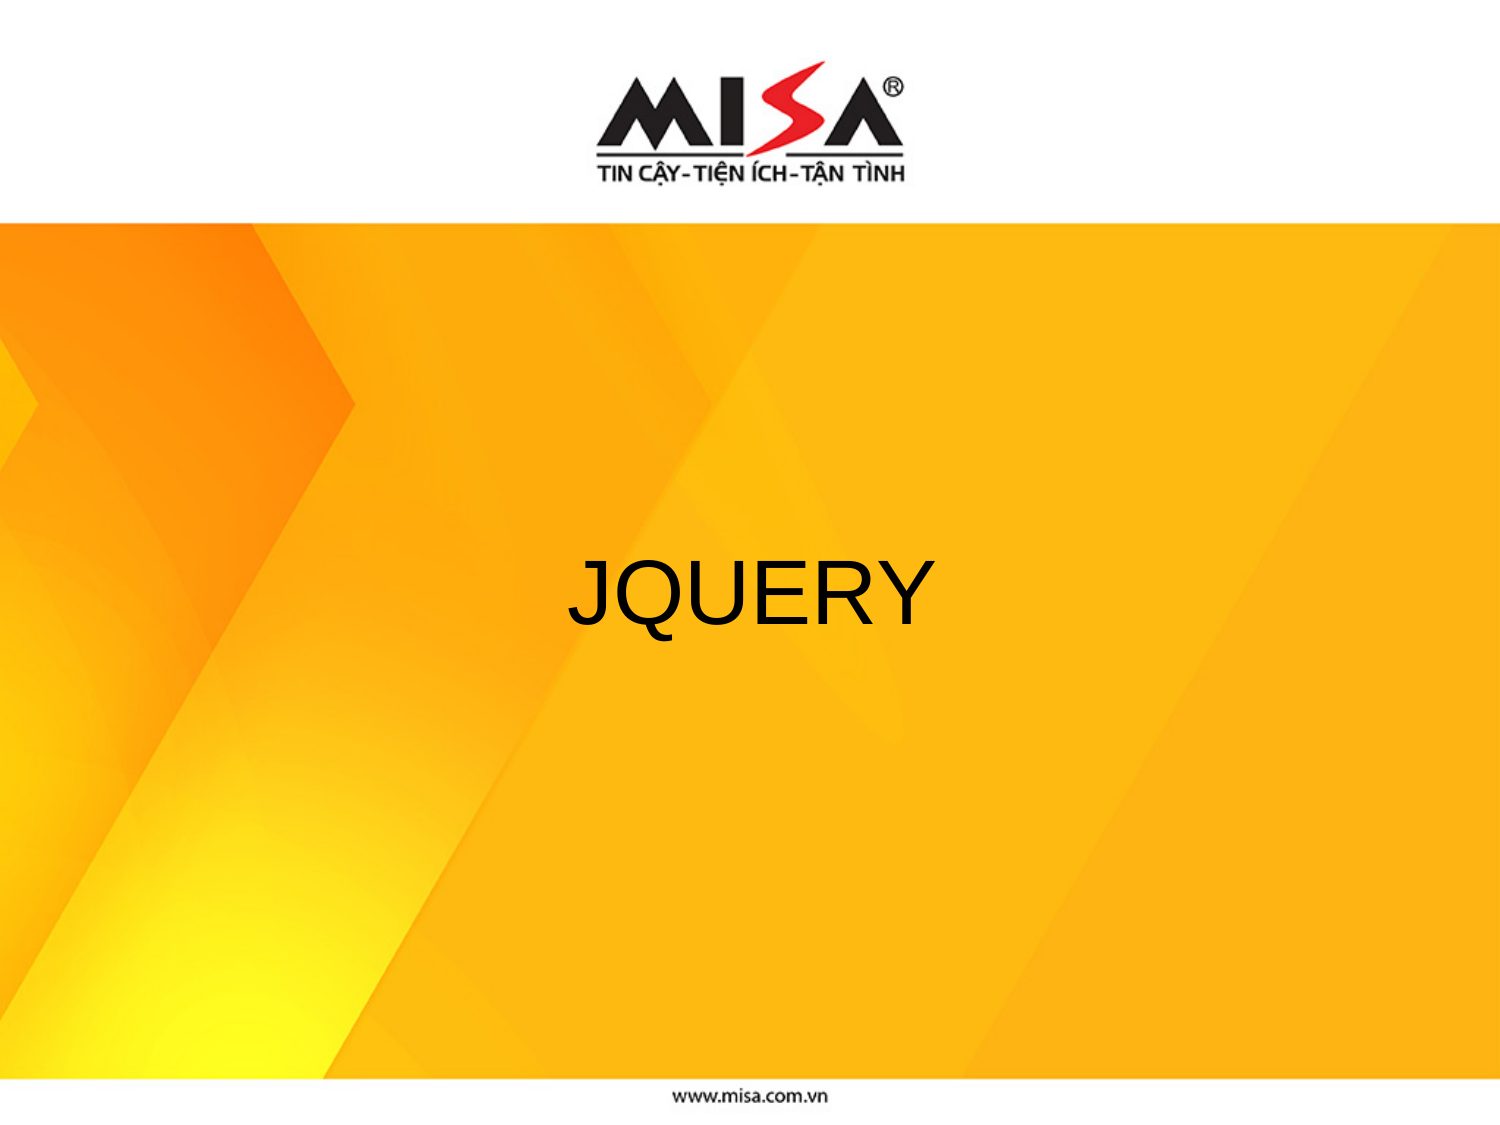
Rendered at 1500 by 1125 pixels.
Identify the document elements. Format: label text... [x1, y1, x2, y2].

text_box JQUERY [299, 474, 1188, 716]
picture [0, 0, 1500, 1125]
